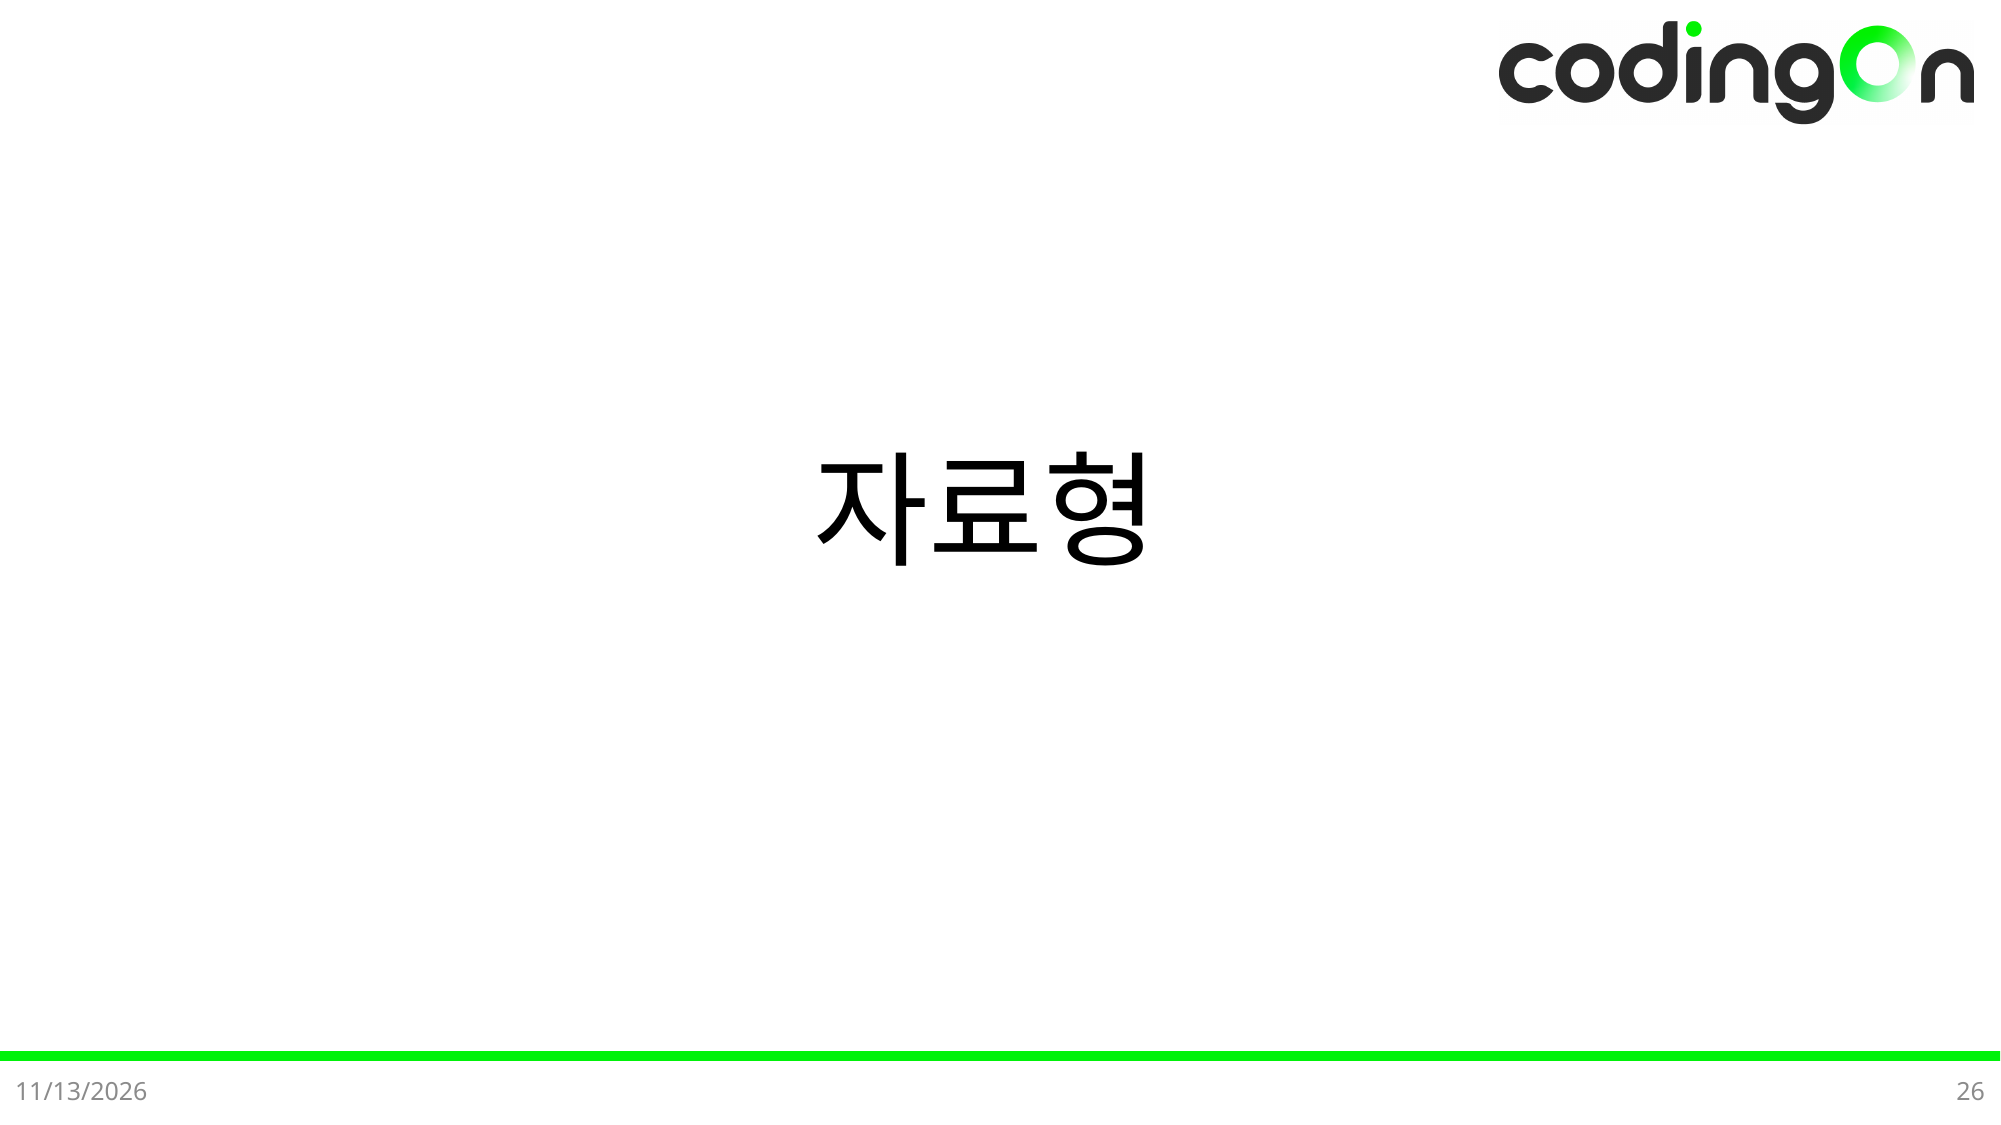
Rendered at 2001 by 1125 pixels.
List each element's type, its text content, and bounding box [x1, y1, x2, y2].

text_box 자료형 [798, 440, 1480, 685]
slide_number 26 [1550, 1062, 2000, 1123]
picture [1499, 20, 1974, 125]
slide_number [0, 1062, 450, 1123]
